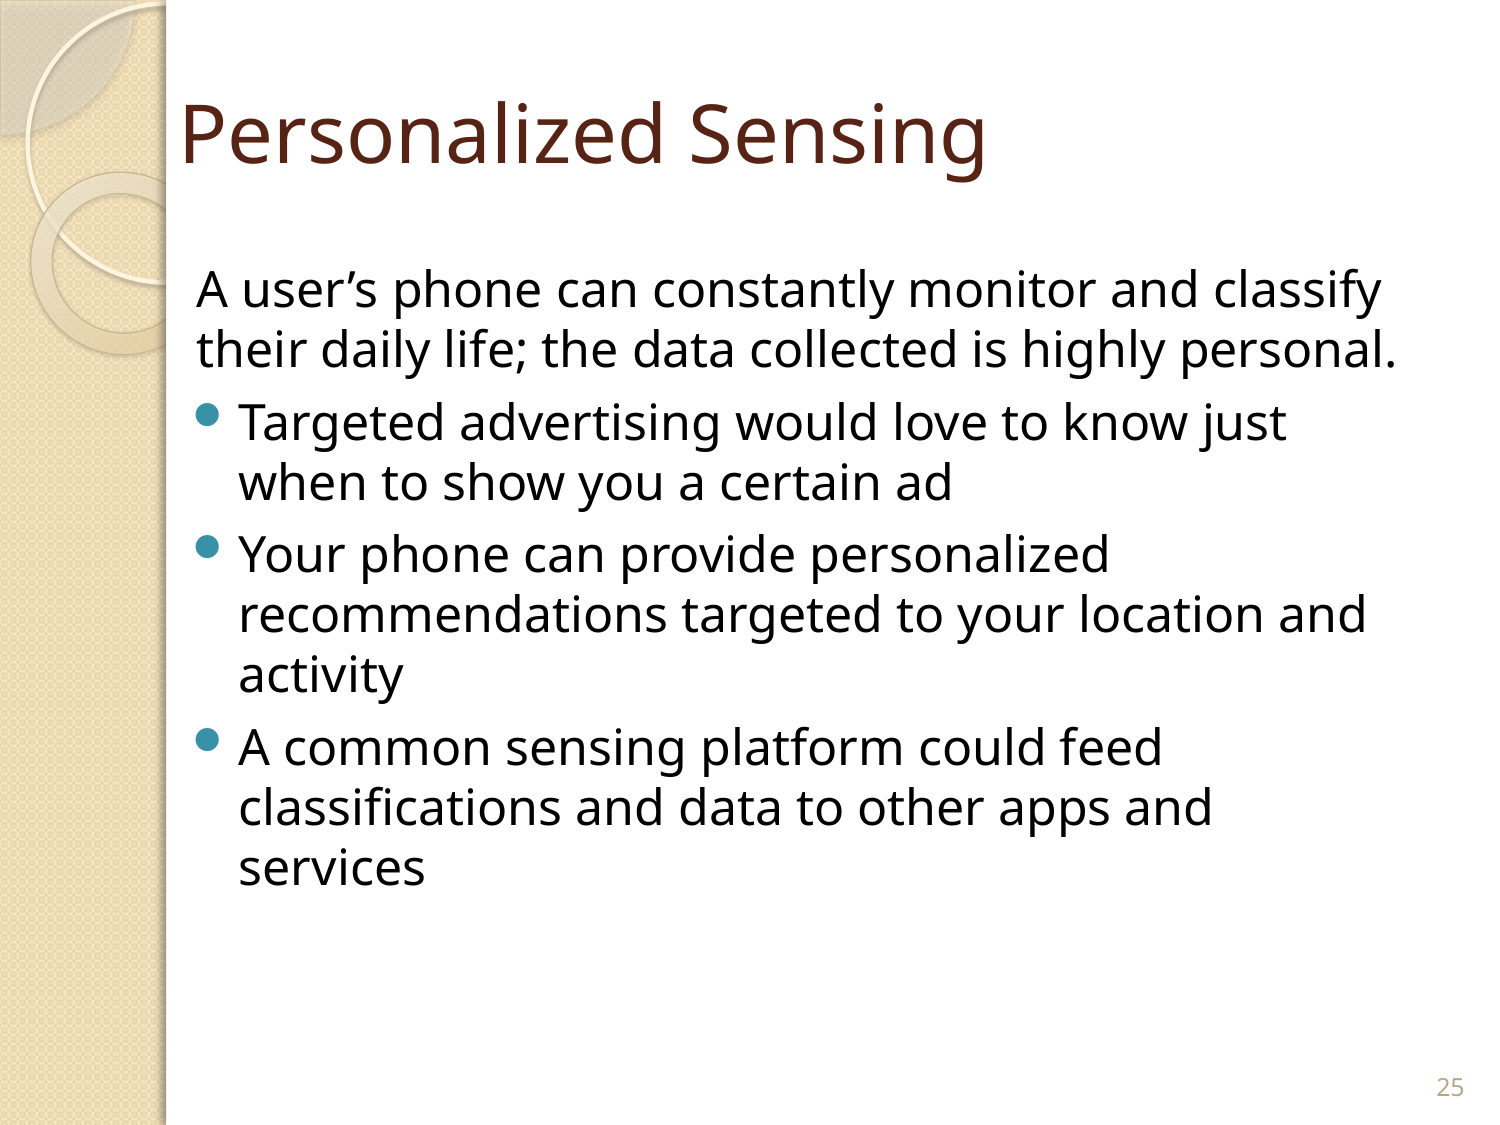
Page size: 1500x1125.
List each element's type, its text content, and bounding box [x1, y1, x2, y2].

slide_number 25 [1413, 1034, 1488, 1113]
list A user’s phone can constantly monitor and classify their daily life; the data collected is highly personal. Targeted advertising would love to know just when to show you a certain ad Your phone can provide personalized recommendations targeted to your location and activity A common sensing platform could feed classifications and data to other apps and services [164, 249, 1425, 1079]
title Personalized Sensing [164, 75, 1425, 188]
